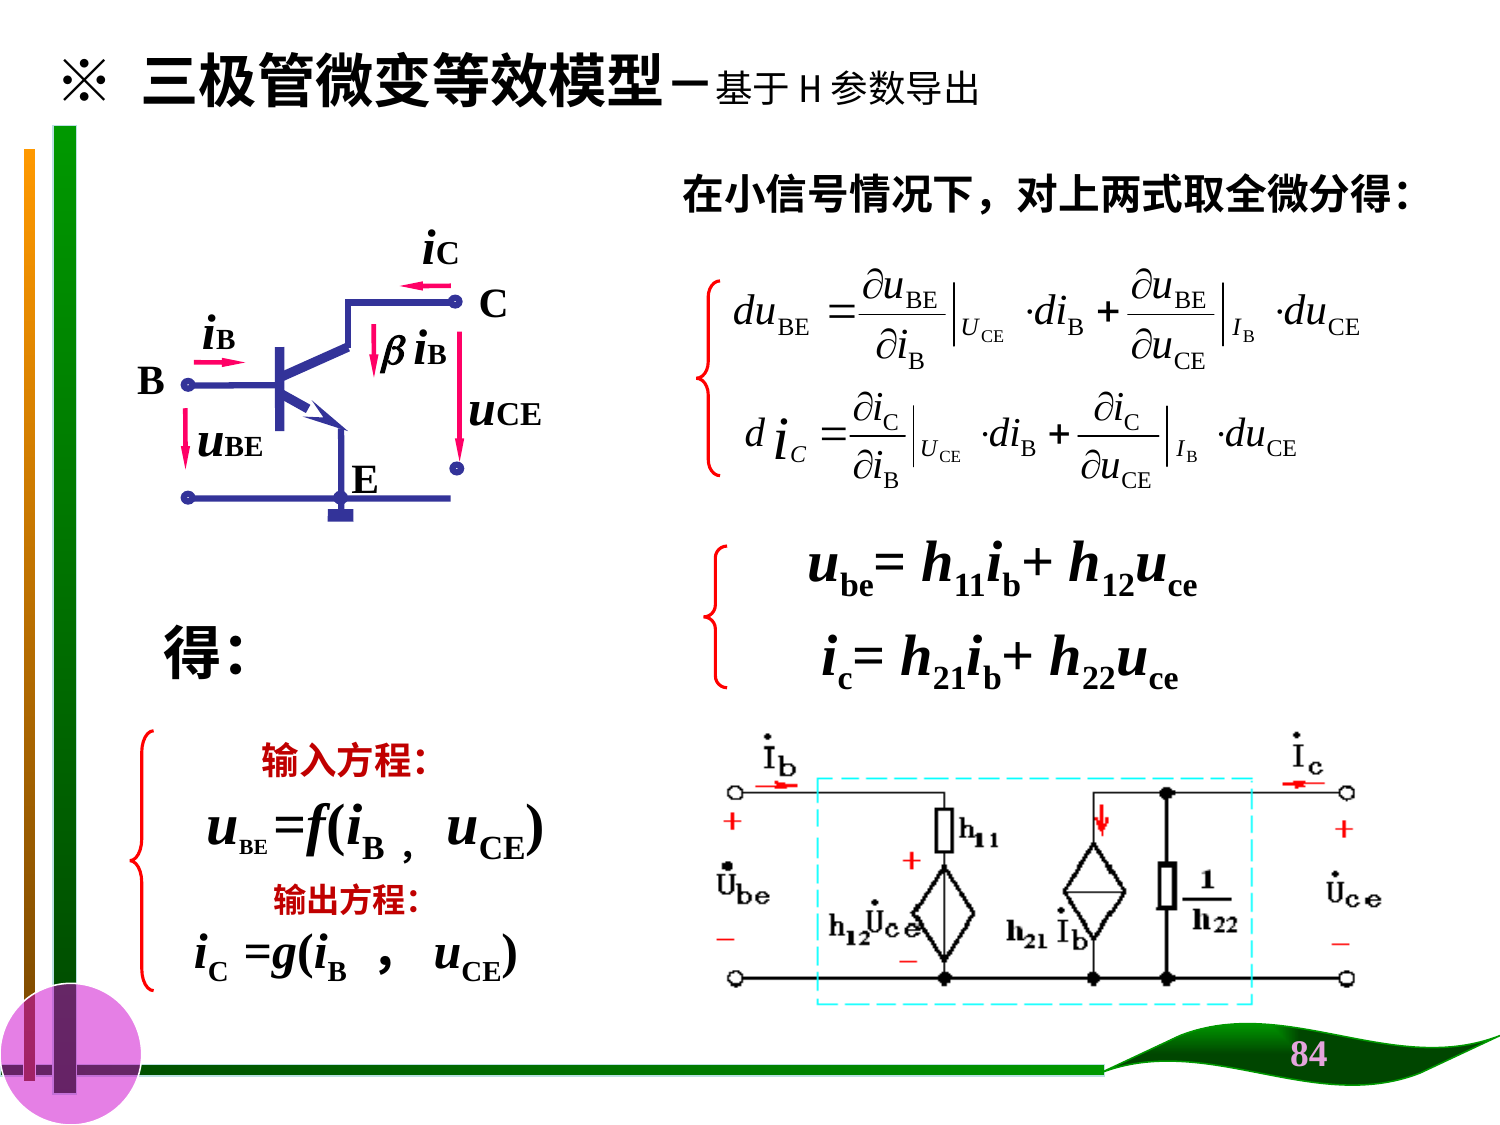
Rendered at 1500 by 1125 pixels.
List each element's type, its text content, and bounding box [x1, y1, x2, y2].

text_box ube= h11ib+ h12uce [765, 523, 1241, 603]
text_box ※ 三极管微变等效模型－基于H参数导出 [40, 36, 996, 122]
text_box 输入方程： uBE =f(iB，uCE) [174, 709, 563, 874]
text_box [696, 280, 721, 476]
picture [737, 381, 1306, 499]
picture [726, 257, 1371, 379]
text_box 在小信号情况下，对上两式取全微分得： [652, 160, 1465, 226]
text_box 输出方程： iC =g(iB ，uCE) [174, 871, 538, 995]
text_box [703, 546, 728, 688]
text_box [129, 730, 154, 991]
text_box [123, 201, 562, 516]
text_box ic= h21ib+ h22uce [762, 616, 1238, 697]
text_box 得： [112, 609, 331, 694]
picture [709, 729, 1406, 1018]
text_box 84 [1275, 1026, 1343, 1082]
